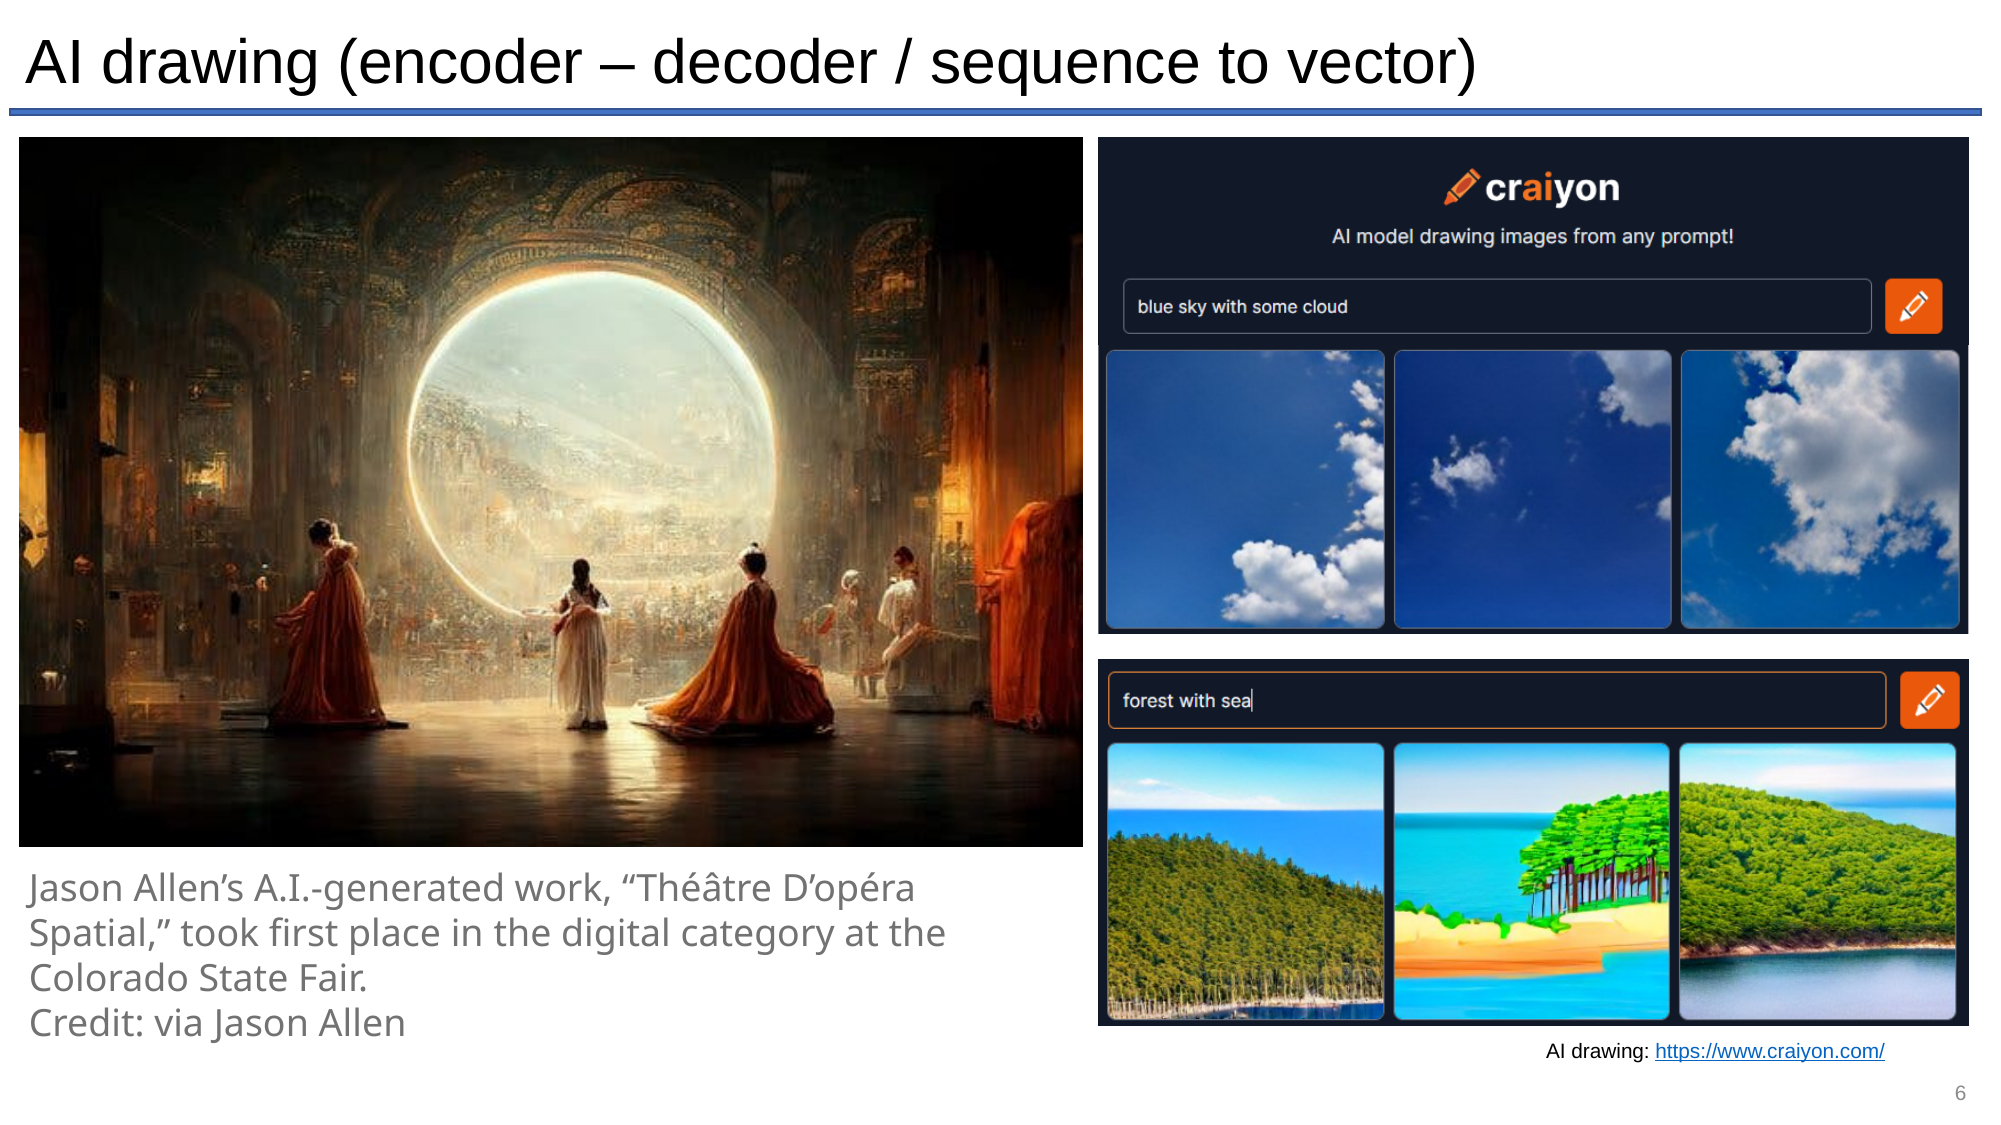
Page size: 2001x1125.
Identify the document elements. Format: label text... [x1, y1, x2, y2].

text_box Jason Allen’s A.I.-generated work, “Théâtre D’opéra Spatial,” took first place in the digital category at the Colorado State Fair. Credit: via Jason Allen [13, 856, 1072, 1052]
slide_number 6 [1531, 1076, 1982, 1108]
list AI drawing: https://www.craiyon.com/ [1531, 958, 1982, 1071]
title AI drawing (encoder – decoder / sequence to vector) [10, 4, 1982, 122]
picture [1098, 659, 1969, 1026]
picture [19, 137, 1083, 847]
picture [1098, 137, 1969, 634]
